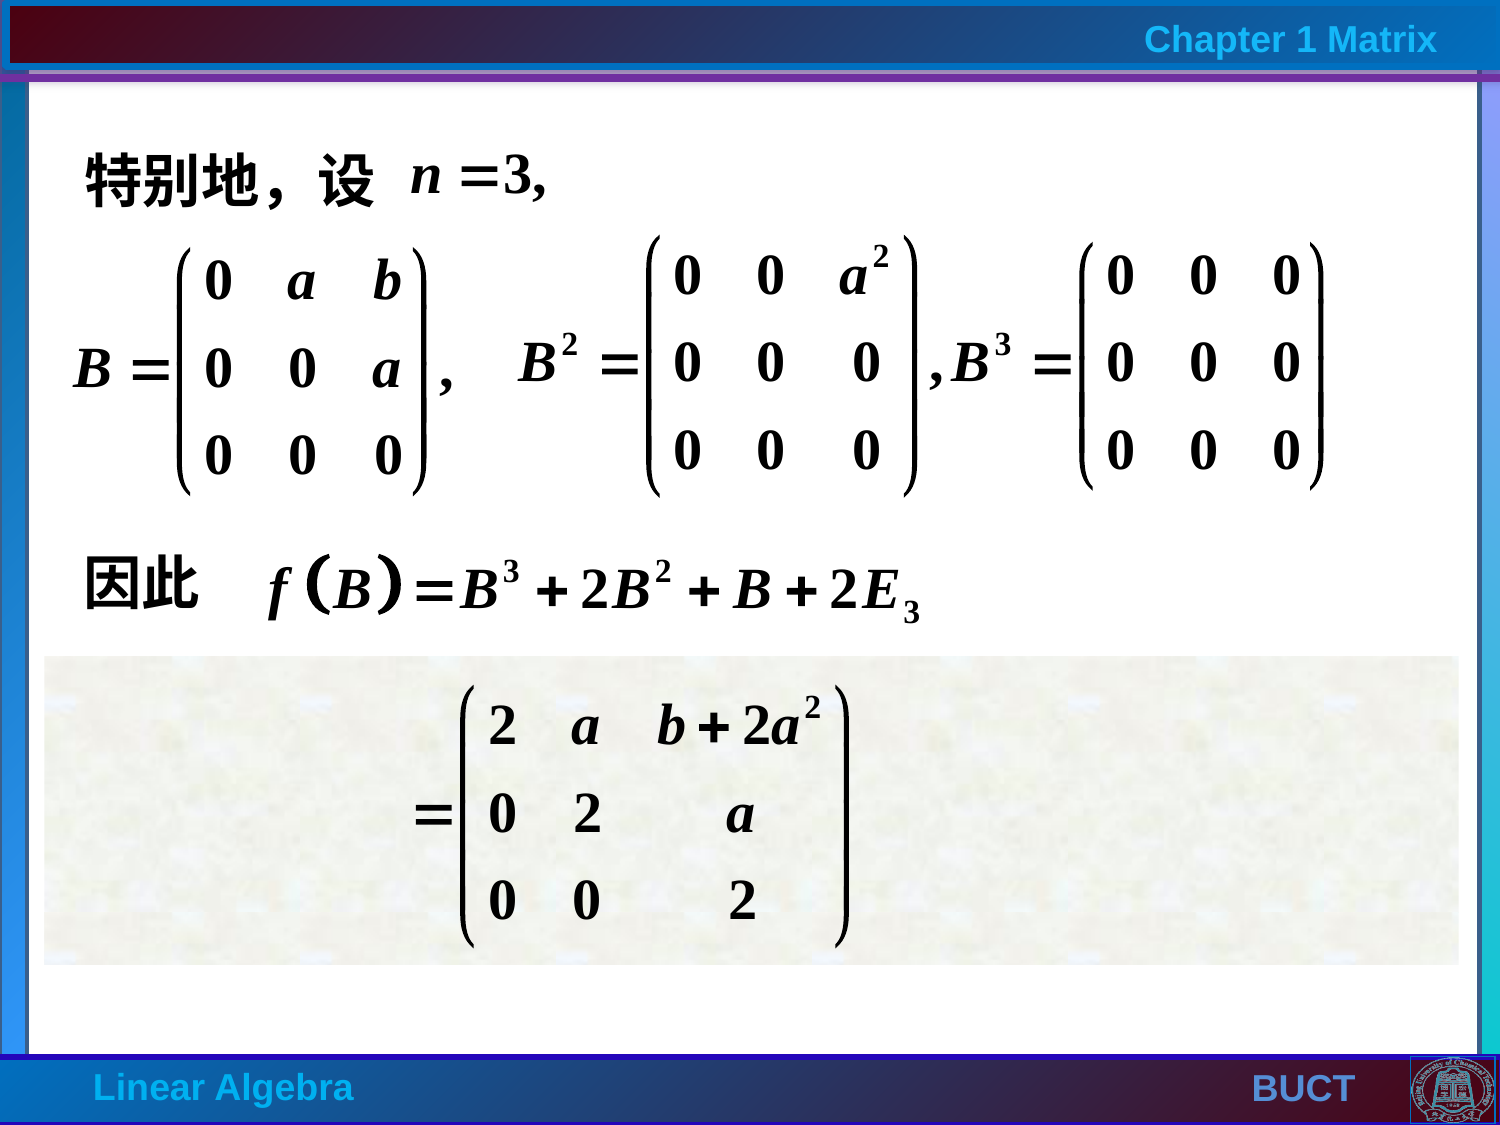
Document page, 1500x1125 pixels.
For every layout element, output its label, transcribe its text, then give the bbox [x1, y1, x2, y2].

text_box 因此 [68, 538, 216, 624]
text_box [253, 549, 925, 634]
text_box 特别地，设 [69, 137, 391, 222]
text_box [513, 231, 1335, 501]
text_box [407, 147, 550, 209]
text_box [68, 243, 457, 500]
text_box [44, 656, 1459, 965]
